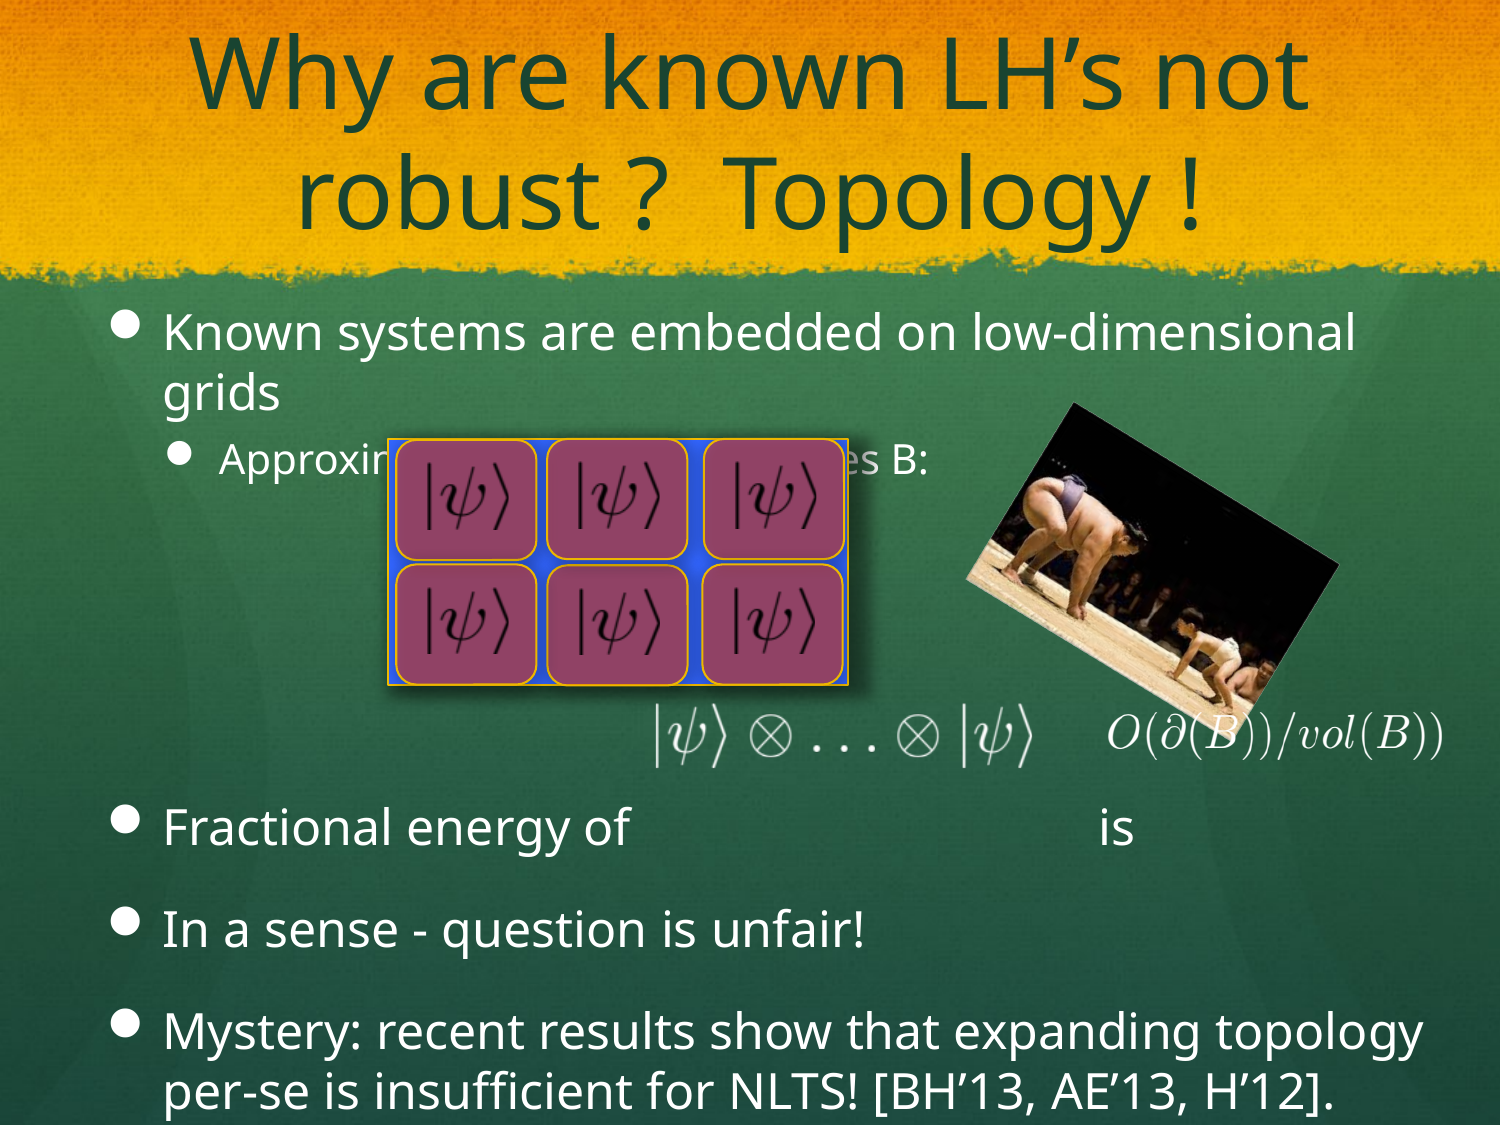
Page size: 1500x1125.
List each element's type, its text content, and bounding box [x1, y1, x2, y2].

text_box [655, 702, 1443, 772]
list Known systems are embedded on low-dimensional grids Approximate by cutting out boxes B: Fractional energy of is In a sense - question is unfair! Mystery: recent results show that expanding topology per-se is insufficient for NLTS! [BH’13, AE’13, H’12]. [91, 293, 1442, 1112]
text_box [395, 438, 845, 686]
title Why are known LH’s not robust ? Topology ! [125, 12, 1375, 246]
picture [0, 0, 1500, 1125]
